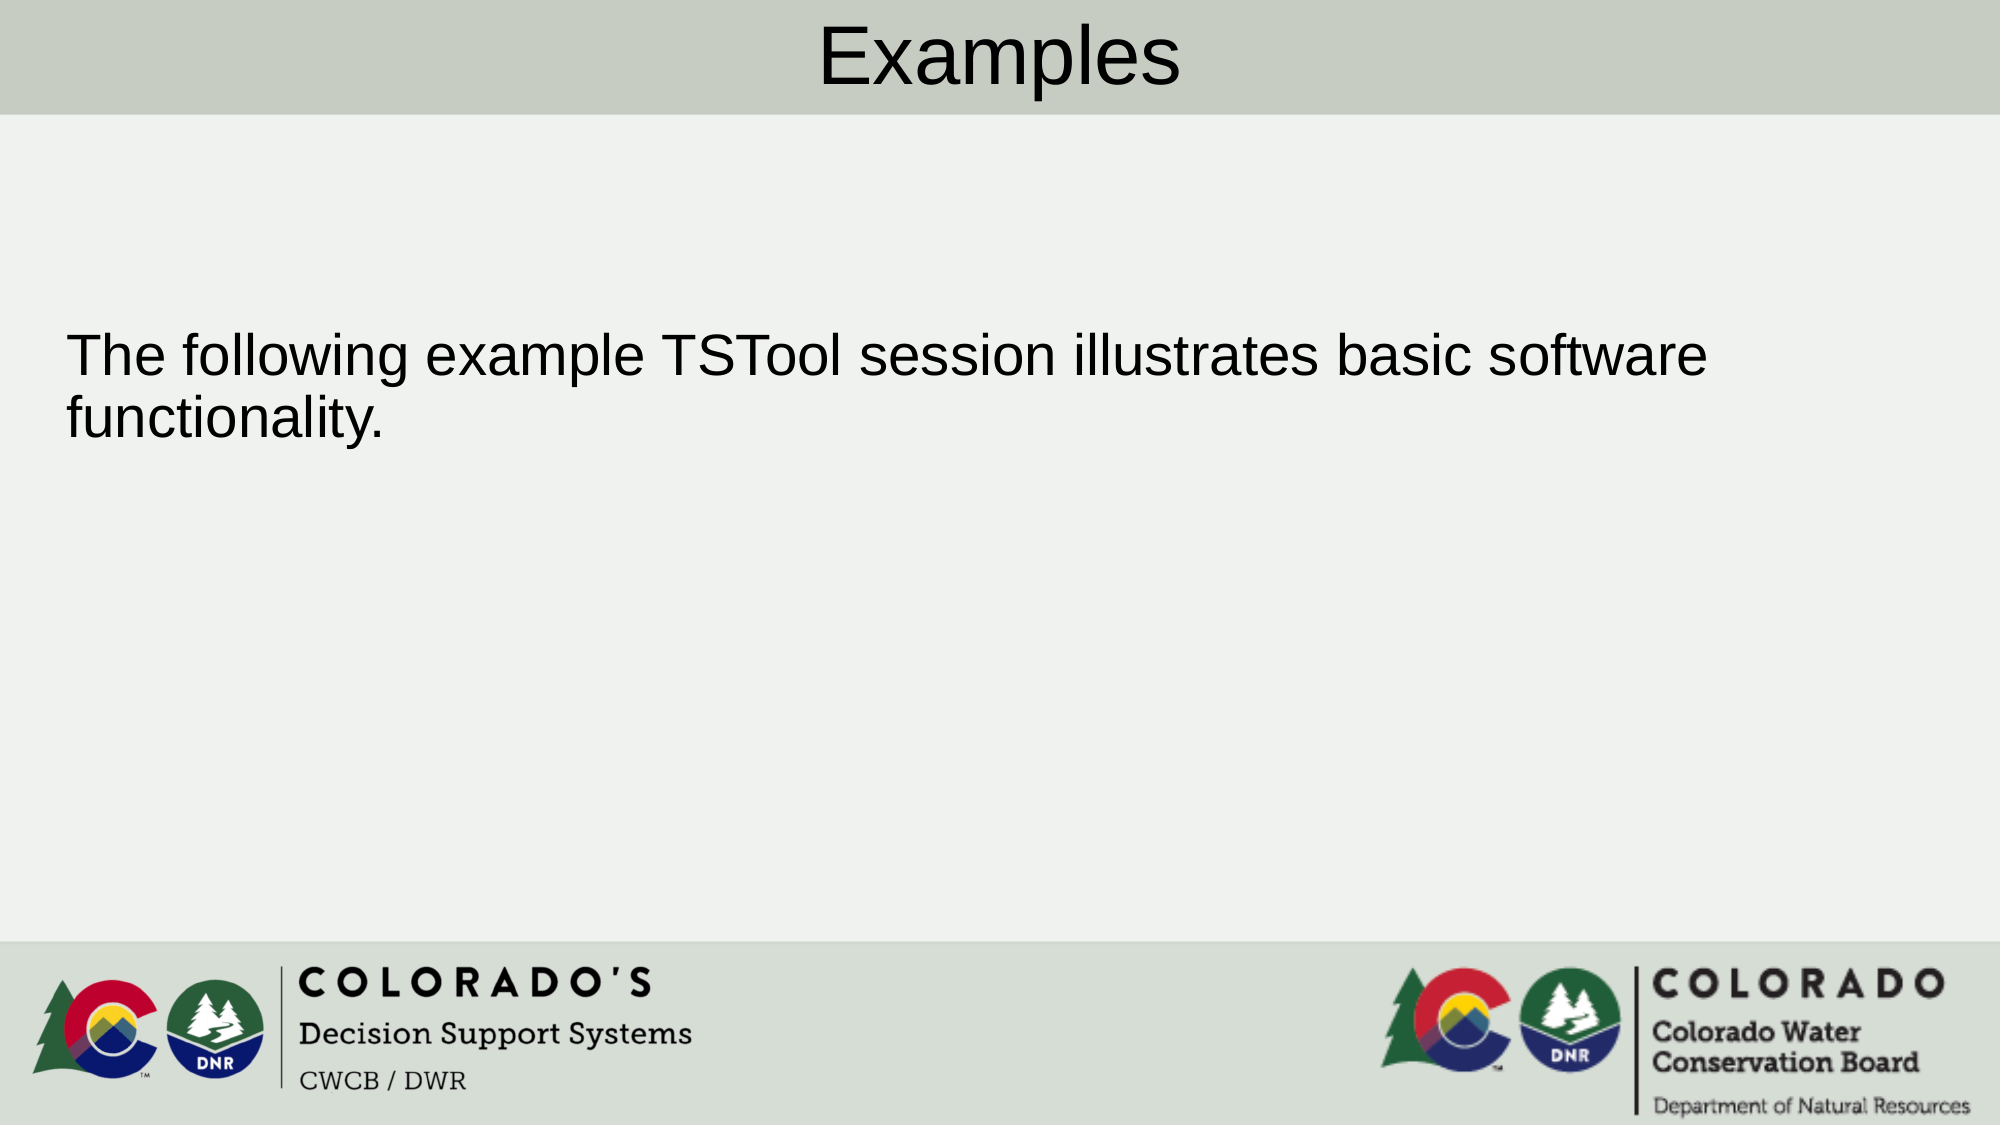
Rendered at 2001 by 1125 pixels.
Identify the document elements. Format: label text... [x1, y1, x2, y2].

picture [0, 115, 2000, 1125]
list The following example TSTool session illustrates basic software functionality. [32, 143, 1958, 930]
list Examples [0, 0, 2000, 115]
